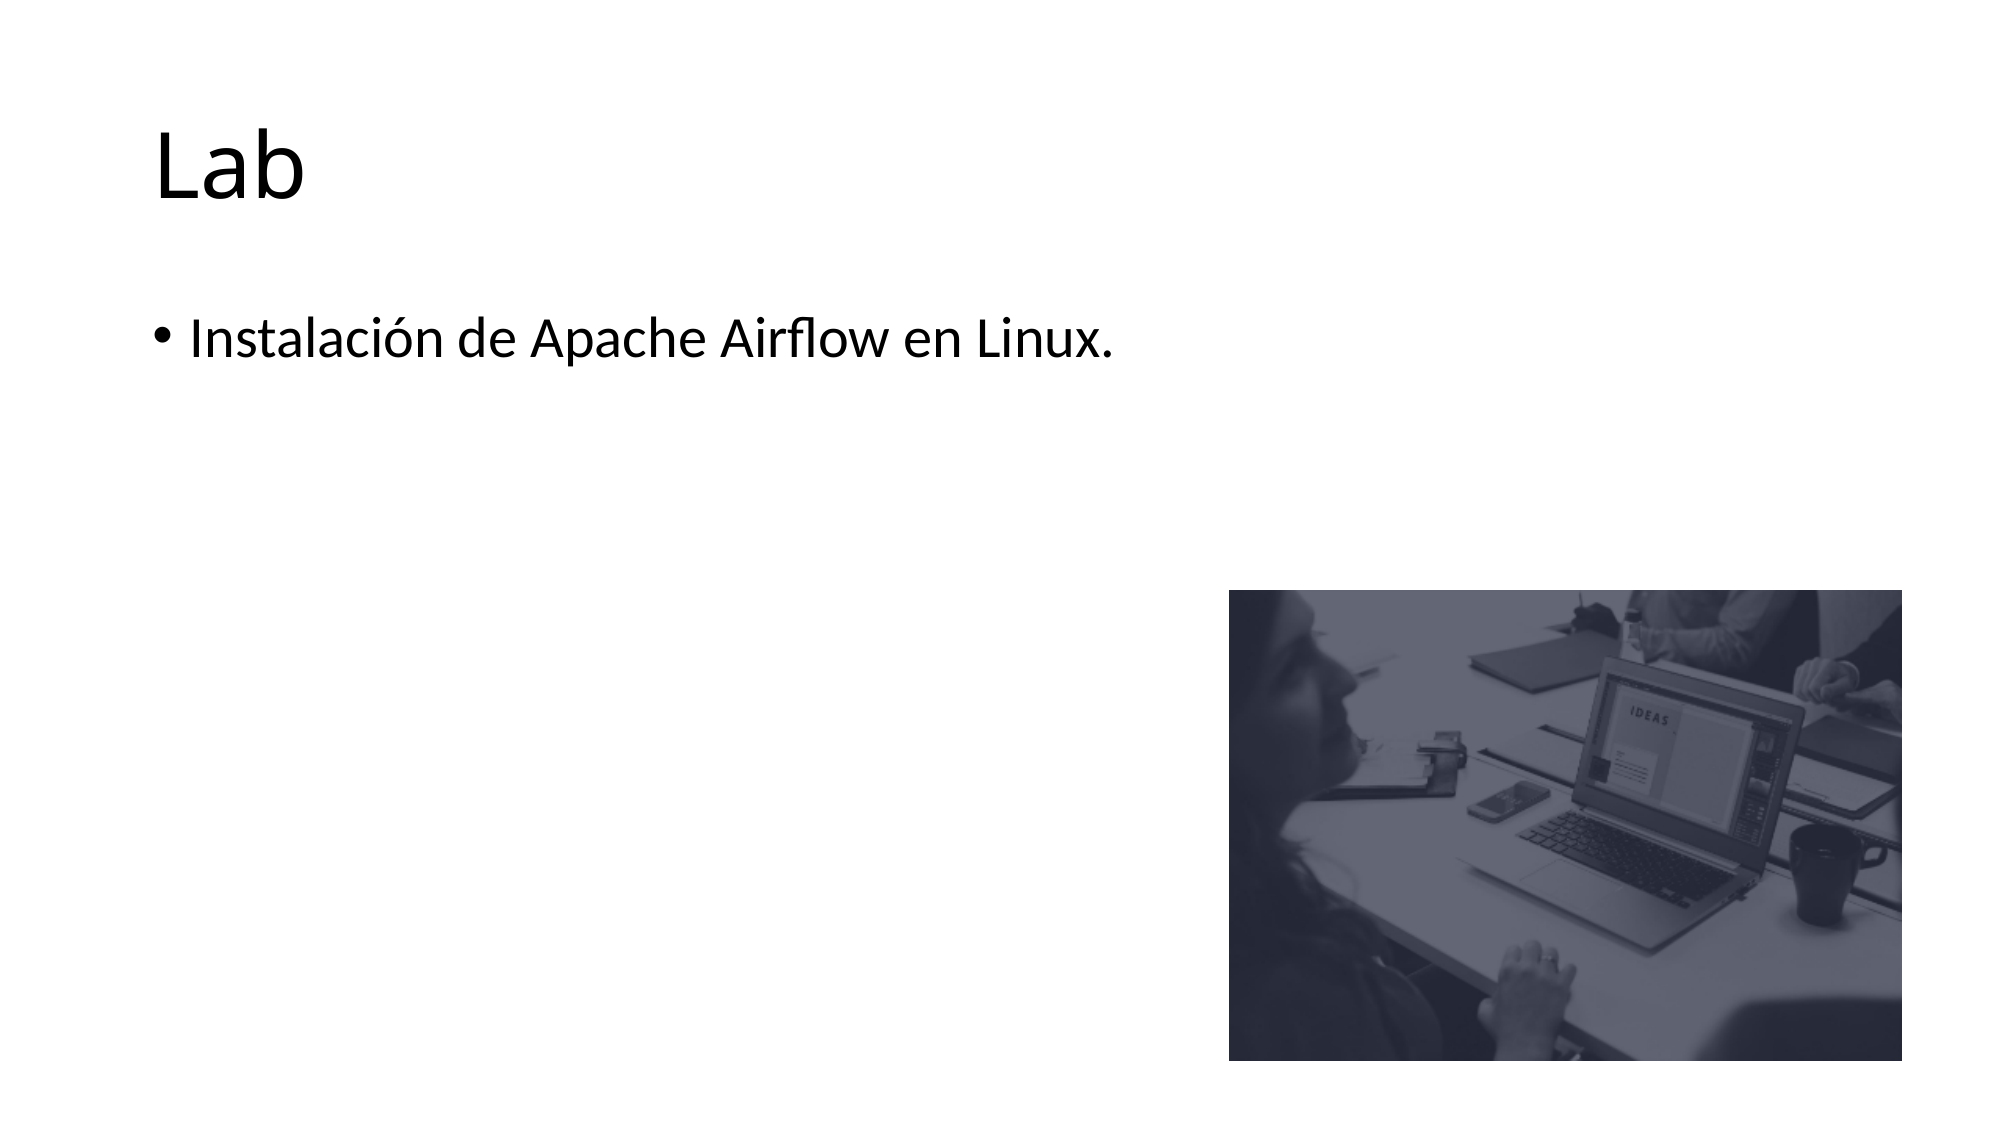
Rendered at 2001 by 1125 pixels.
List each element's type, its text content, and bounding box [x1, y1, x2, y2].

list Instalación de Apache Airflow en Linux. [137, 299, 1863, 1014]
picture [1229, 590, 1902, 1061]
title Lab [137, 59, 1863, 278]
